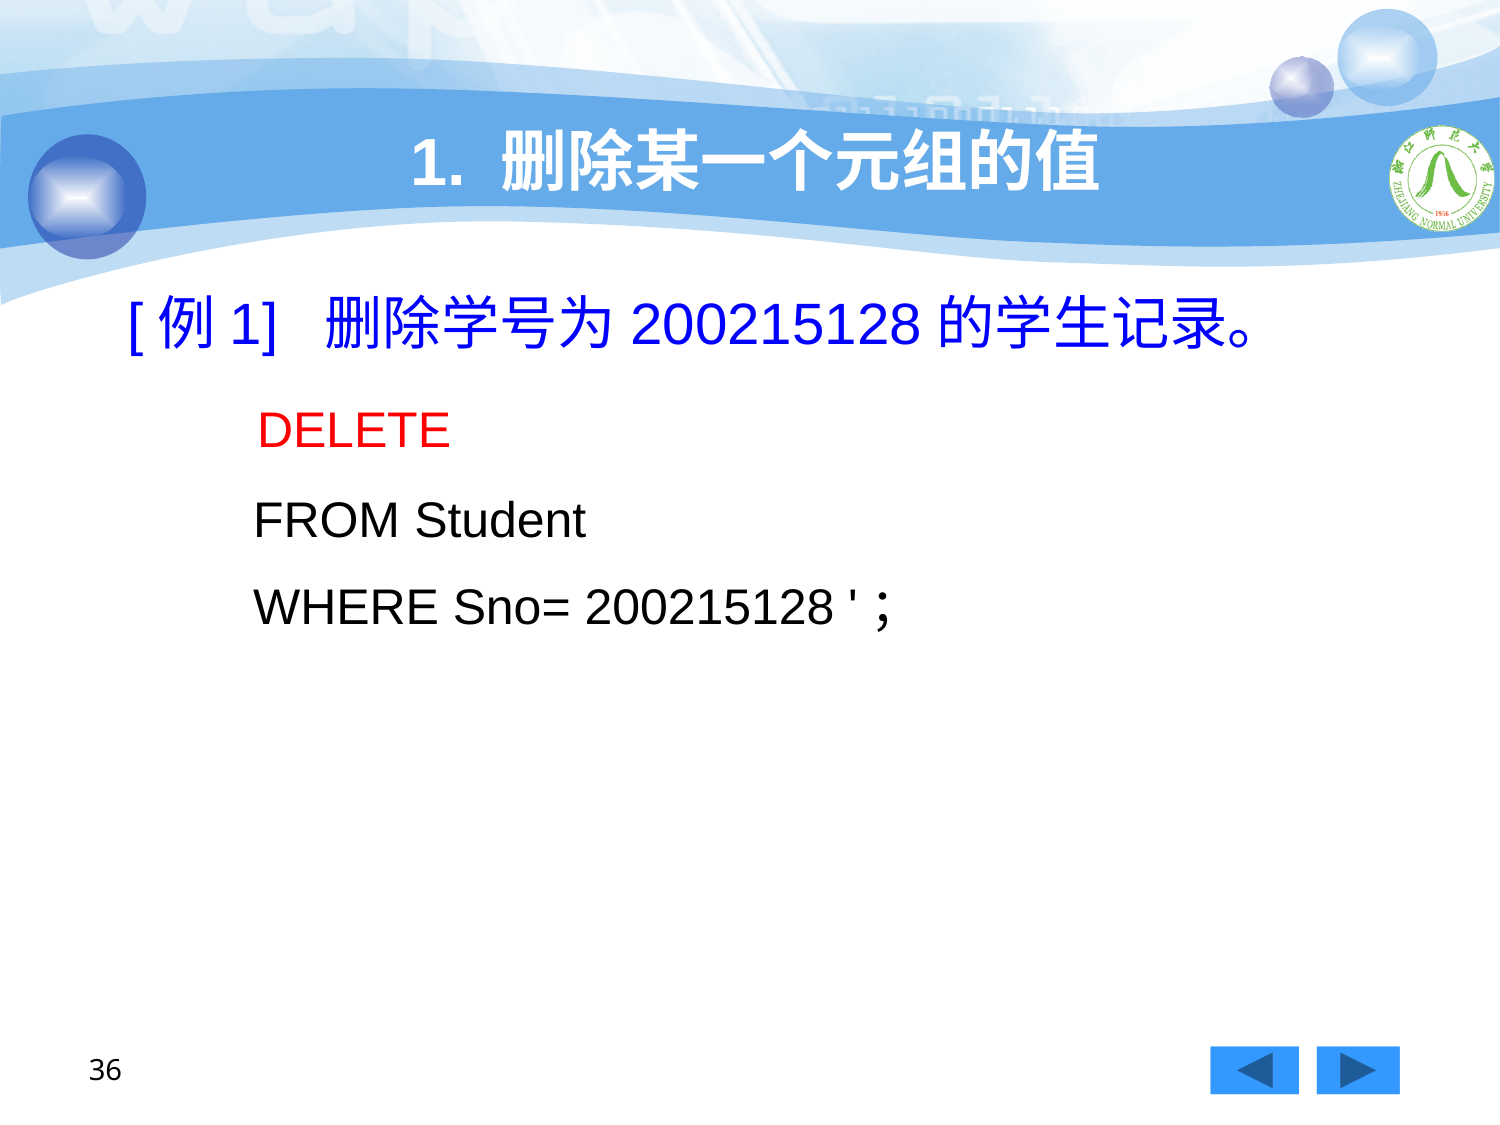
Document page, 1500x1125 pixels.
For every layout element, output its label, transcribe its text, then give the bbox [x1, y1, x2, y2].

slide_number 36 [41, 1023, 138, 1099]
list [例1] 删除学号为200215128的学生记录。 DELETE FROM Student WHERE Sno= 200215128 '； [112, 278, 1430, 646]
title 1. 删除某一个元组的值 [150, 112, 1363, 205]
picture [1388, 125, 1495, 232]
picture [0, 0, 1500, 112]
